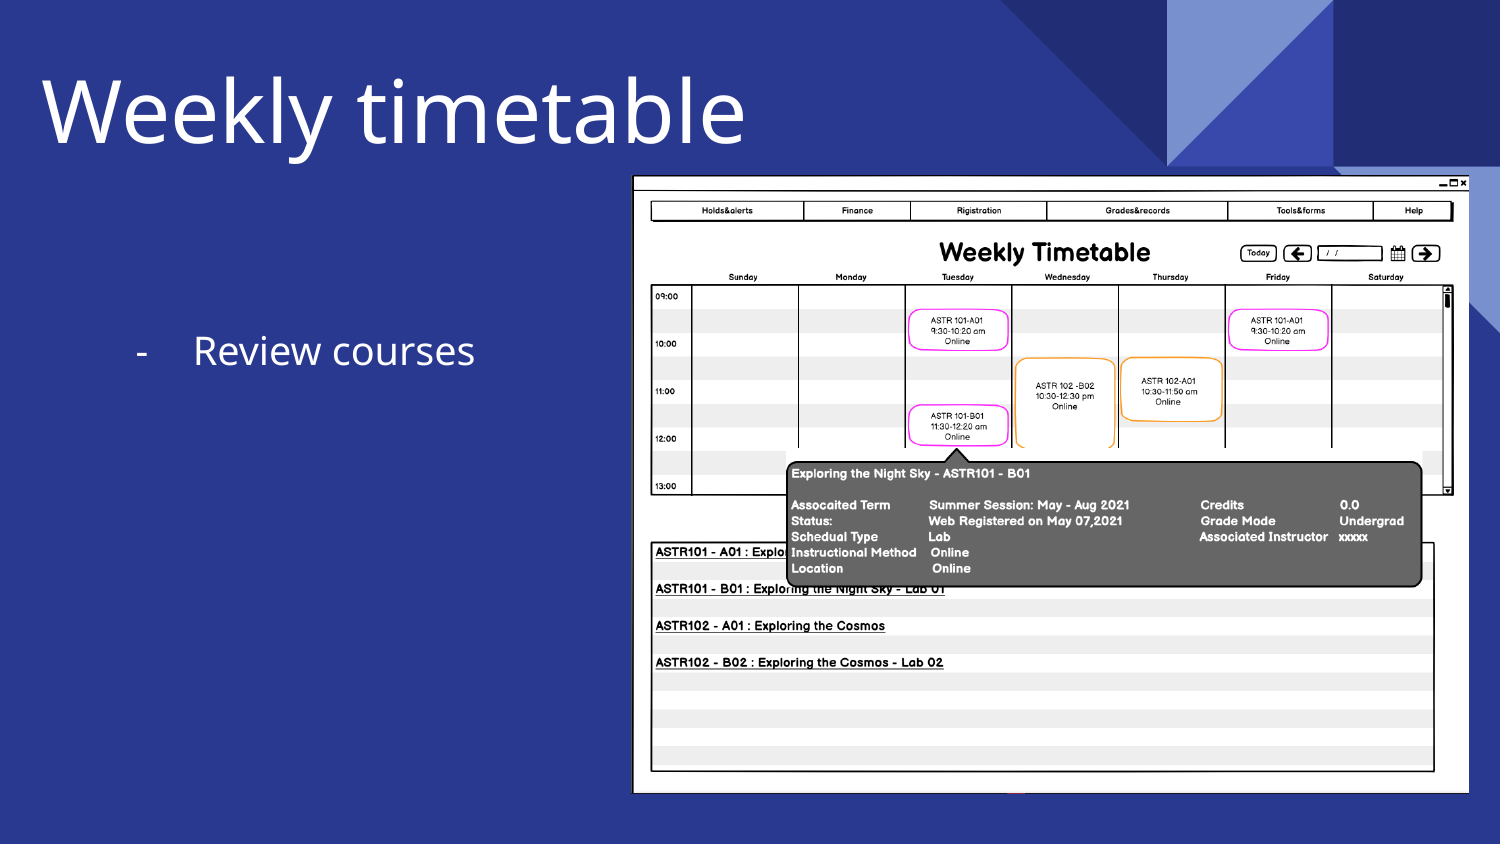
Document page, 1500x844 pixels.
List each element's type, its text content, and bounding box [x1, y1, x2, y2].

picture [631, 175, 1469, 794]
text_box Review courses [102, 311, 614, 389]
title Weekly timetable [26, 38, 1376, 176]
